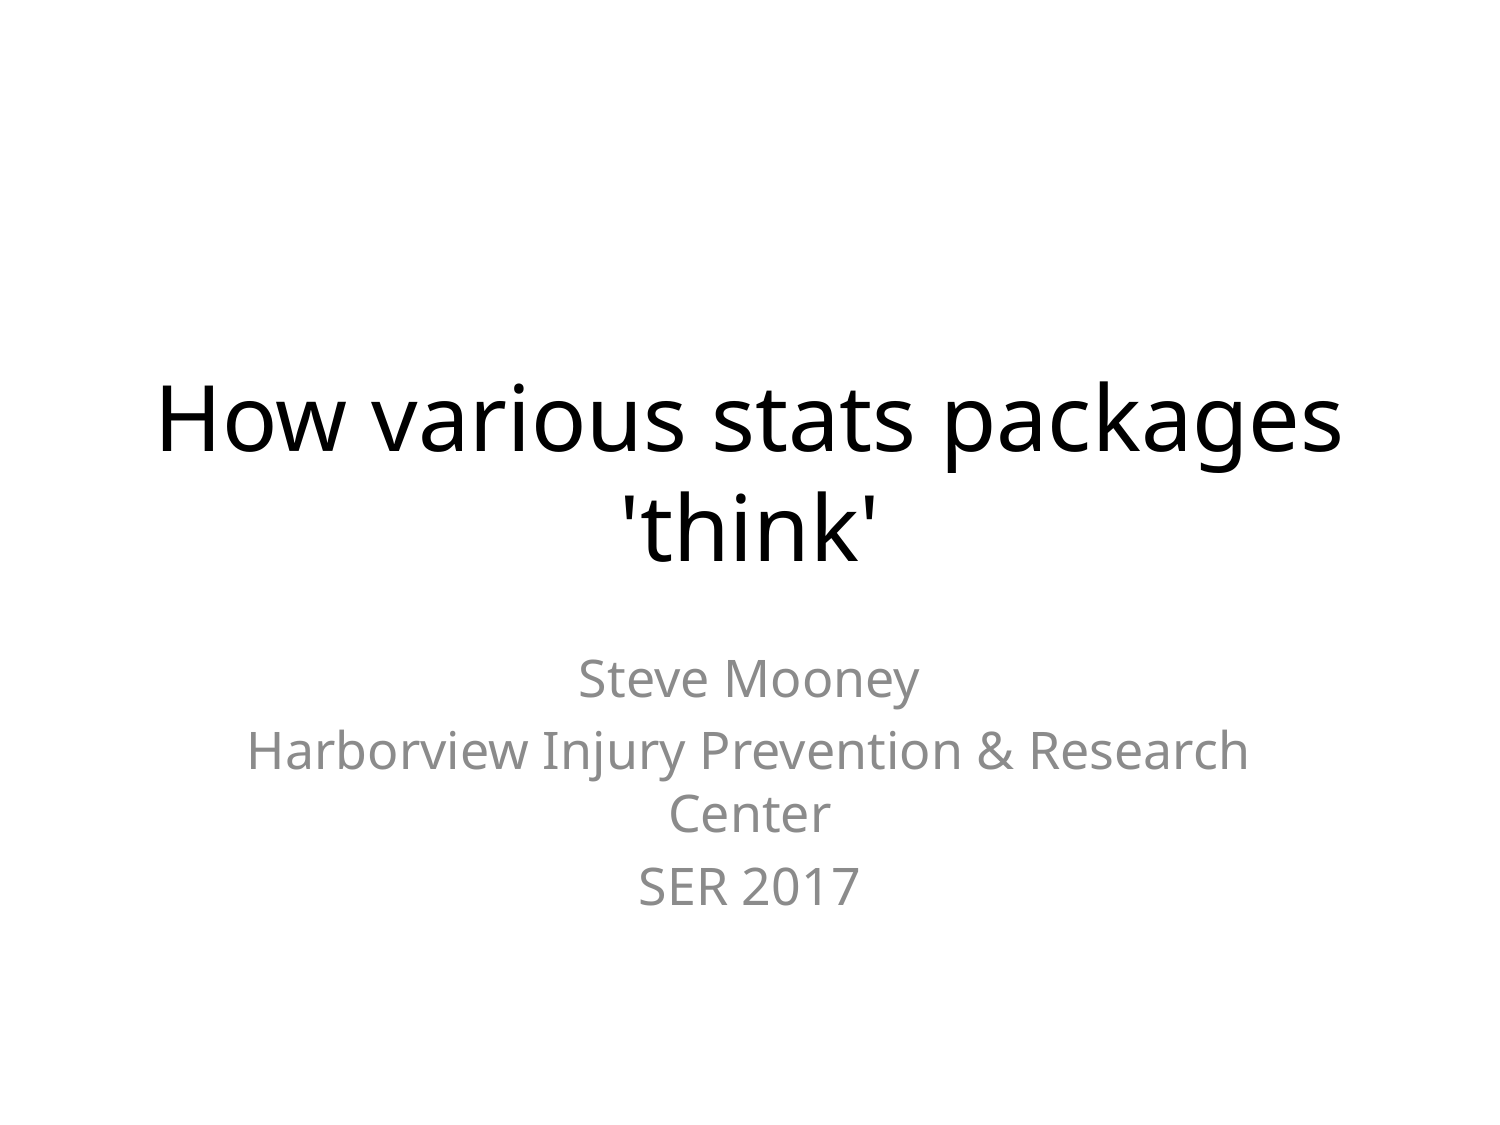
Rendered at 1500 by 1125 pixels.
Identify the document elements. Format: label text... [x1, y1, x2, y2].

title How various stats packages 'think' [112, 349, 1388, 591]
subtitle Steve Mooney Harborview Injury Prevention & Research Center SER 2017 [225, 637, 1275, 925]
